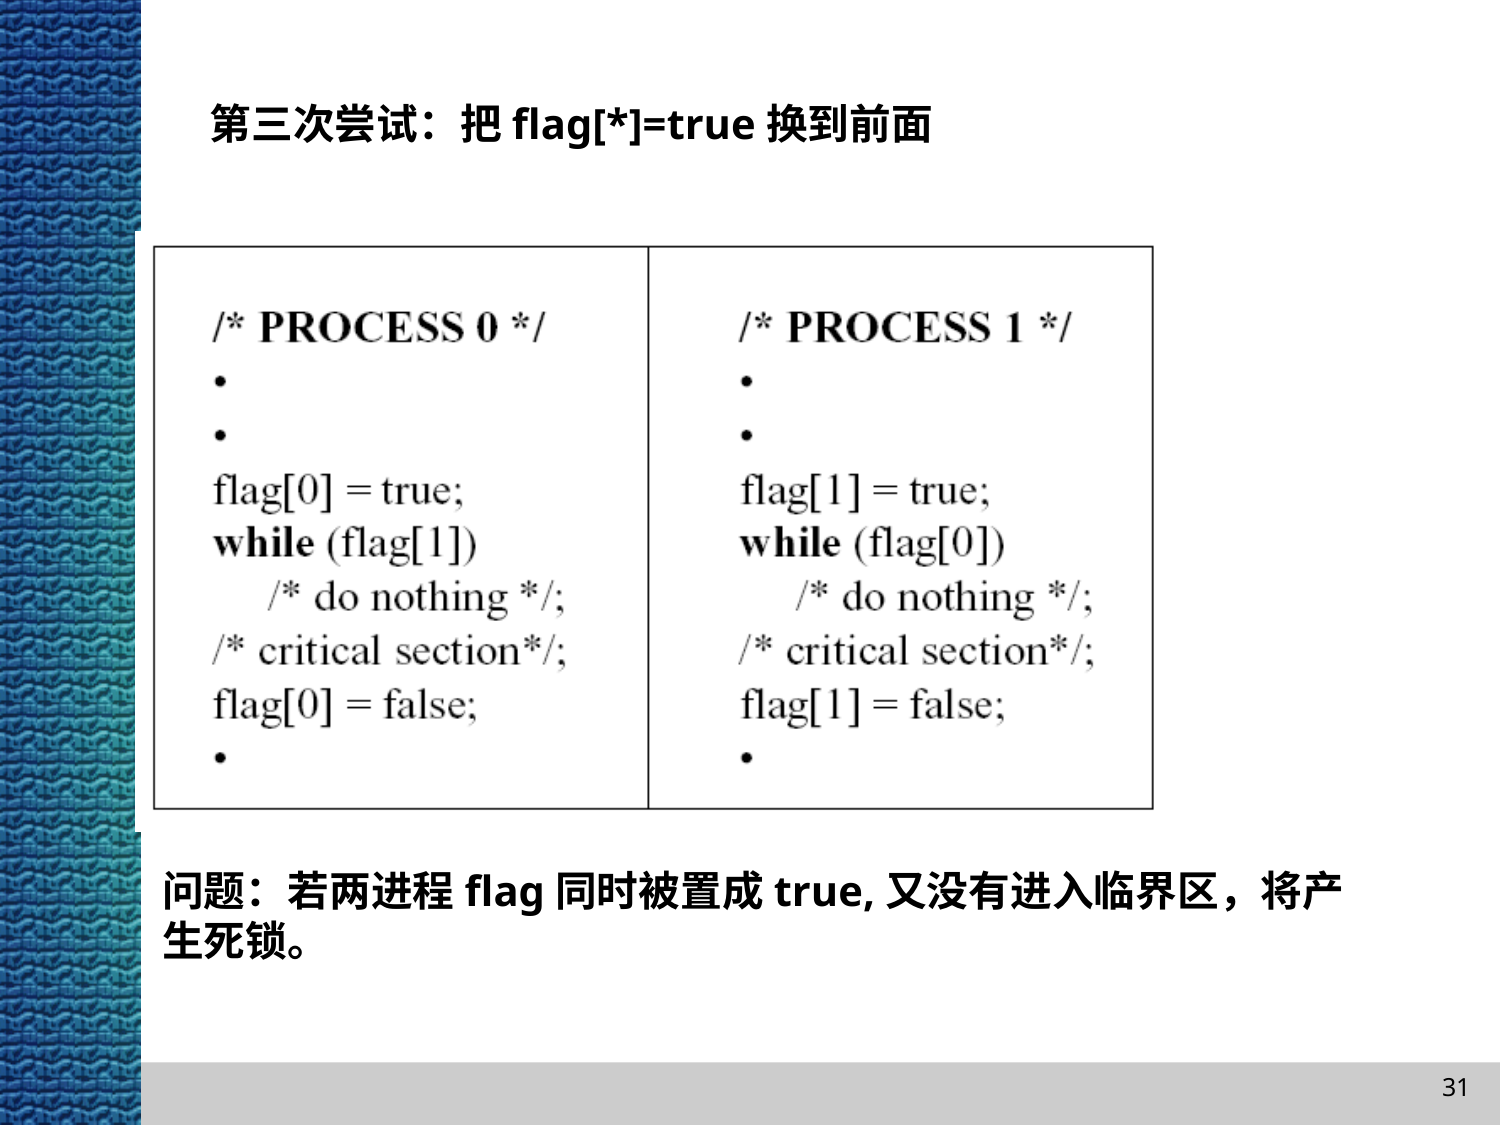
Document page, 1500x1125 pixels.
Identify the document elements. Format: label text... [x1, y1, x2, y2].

text_box 问题：若两进程flag同时被置成true,又没有进入临界区，将产生死锁。 [147, 857, 1401, 973]
text_box 31 [1404, 1064, 1486, 1125]
picture [0, 0, 1186, 1125]
text_box 第三次尝试：把flag[*]=true换到前面 [194, 90, 1420, 155]
